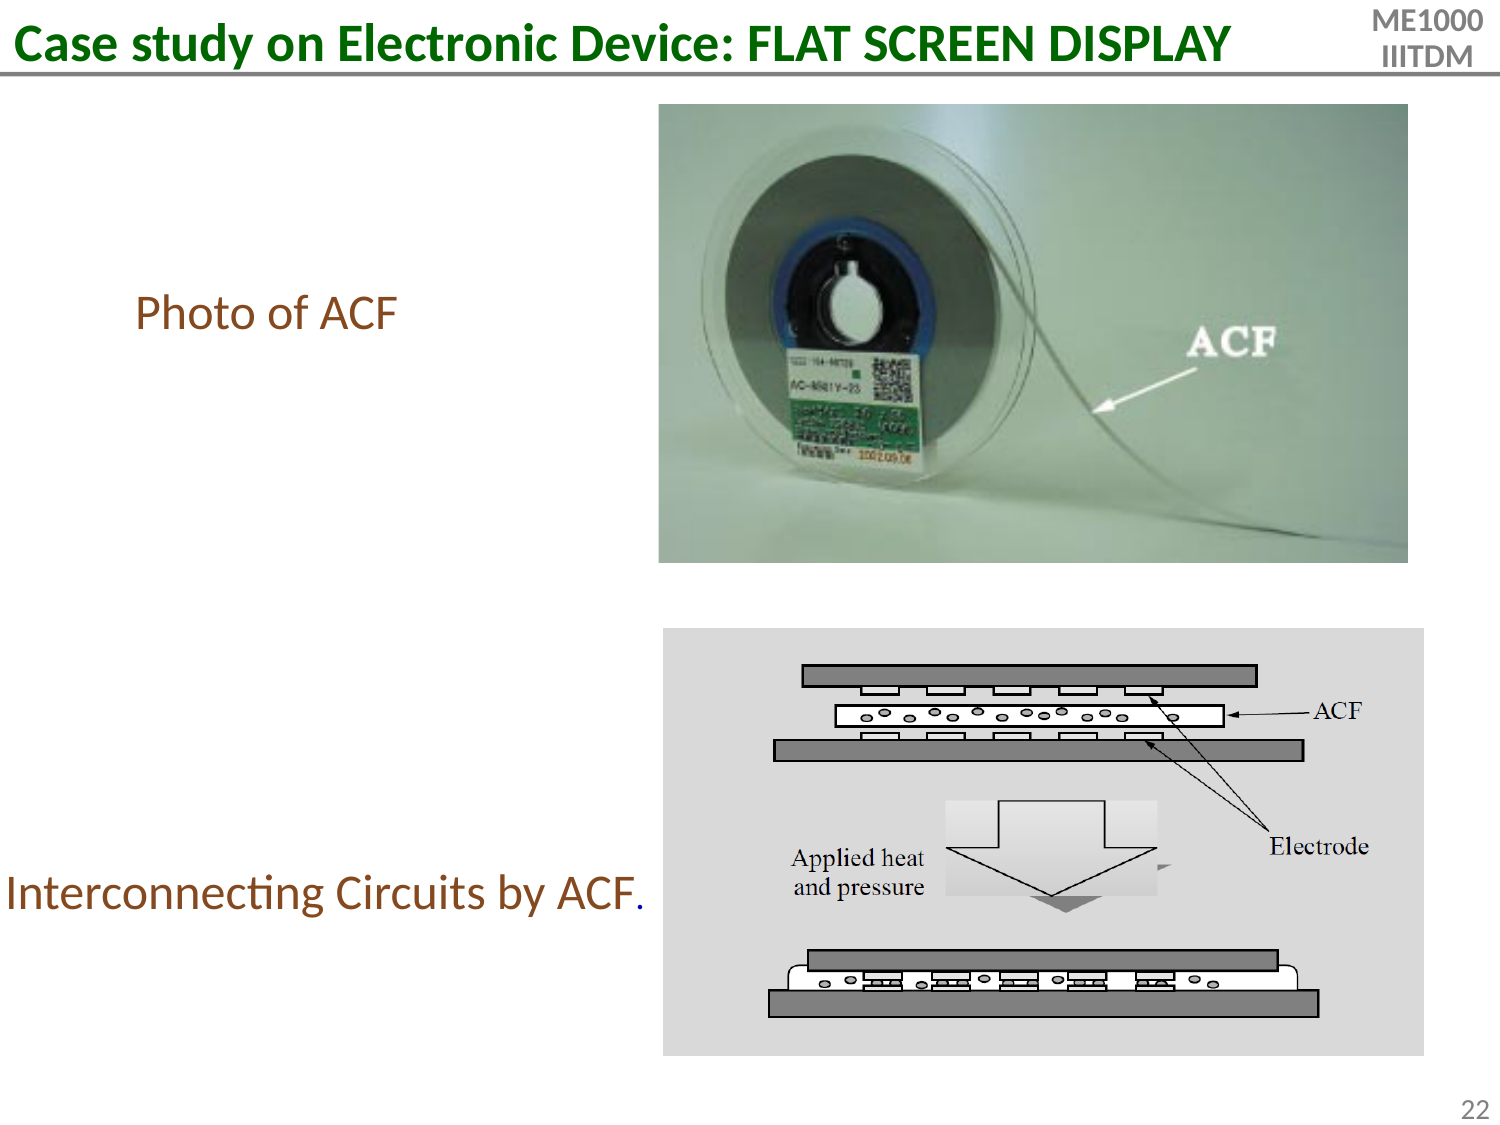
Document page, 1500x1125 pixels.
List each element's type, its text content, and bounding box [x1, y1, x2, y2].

text_box Case study on Electronic Device: FLAT SCREEN DISPLAY [0, 0, 1262, 80]
text_box Interconnecting Circuits by ACF. [0, 852, 658, 928]
picture [658, 581, 1445, 1075]
picture [658, 104, 1408, 563]
text_box Photo of ACF [120, 272, 527, 348]
